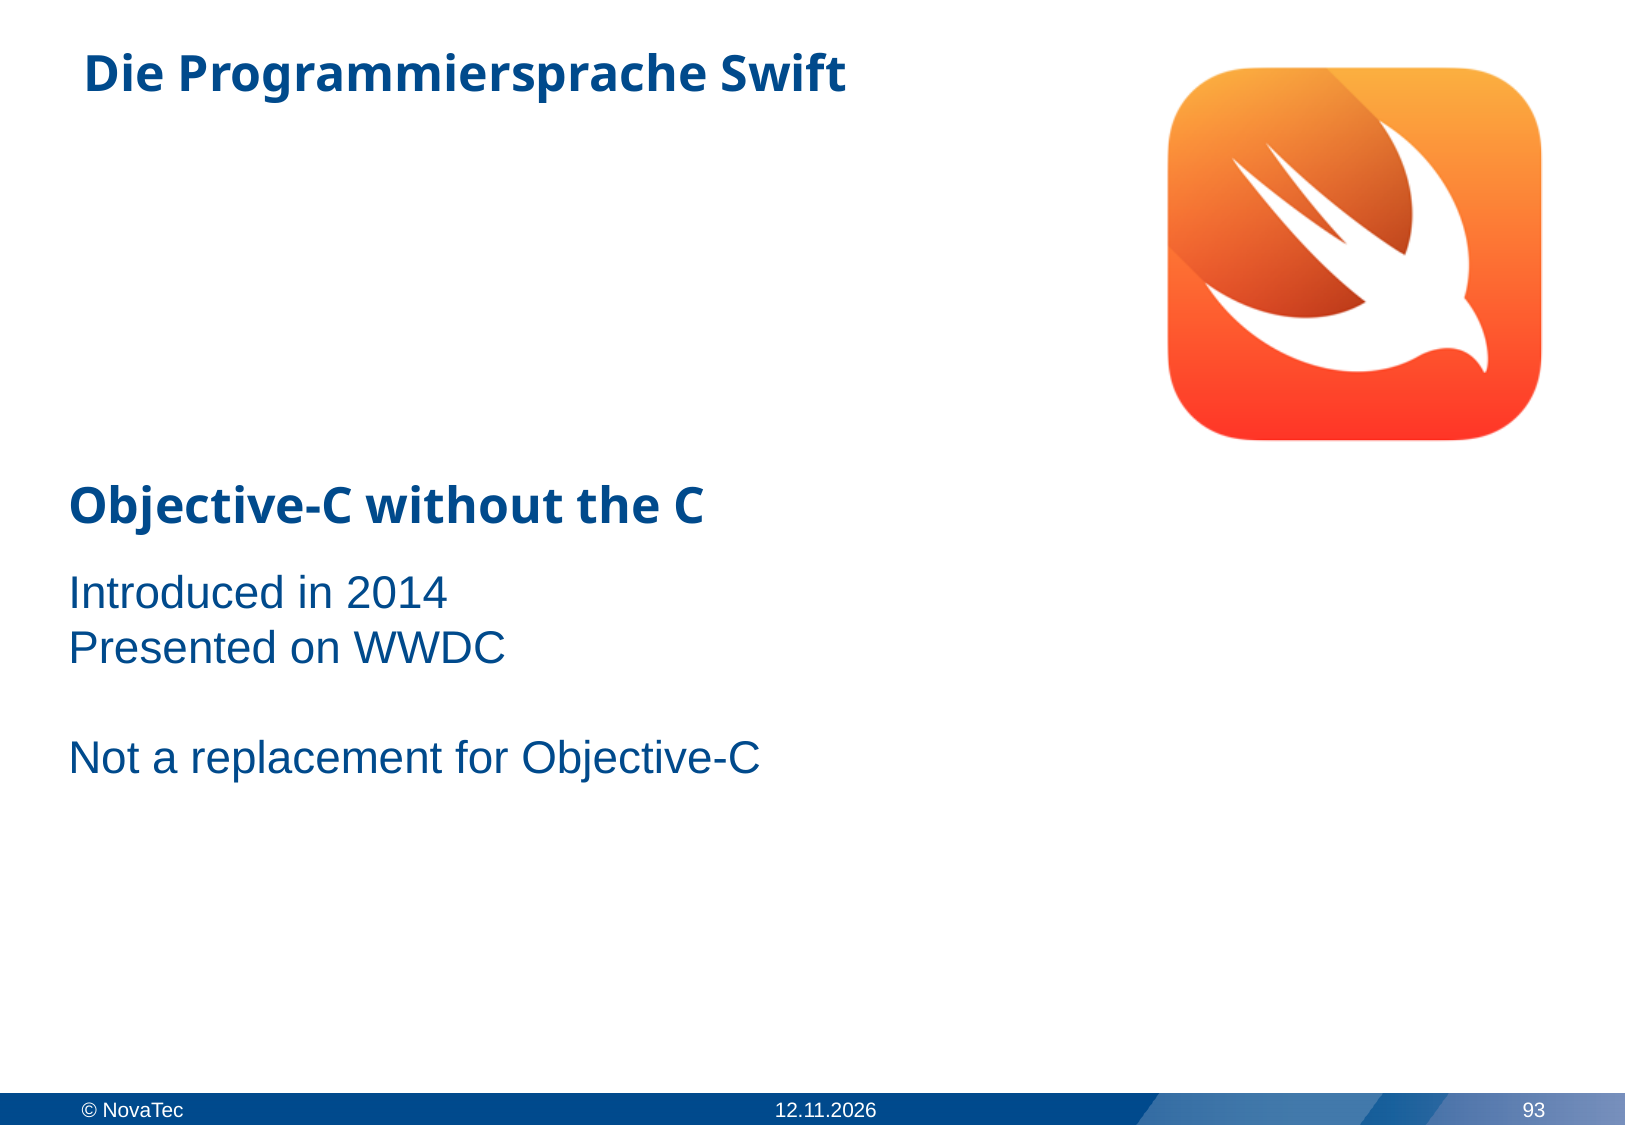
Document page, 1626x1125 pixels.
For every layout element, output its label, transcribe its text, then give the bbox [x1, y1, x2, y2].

picture [1166, 66, 1543, 442]
text_box Die Programmiersprache Swift [83, 47, 1184, 163]
subtitle Introduced in 2014 Presented on WWDC Not a replacement for Objective-C [68, 562, 1527, 659]
title Objective-C without the C [68, 479, 1169, 596]
picture [0, 1093, 1625, 1125]
